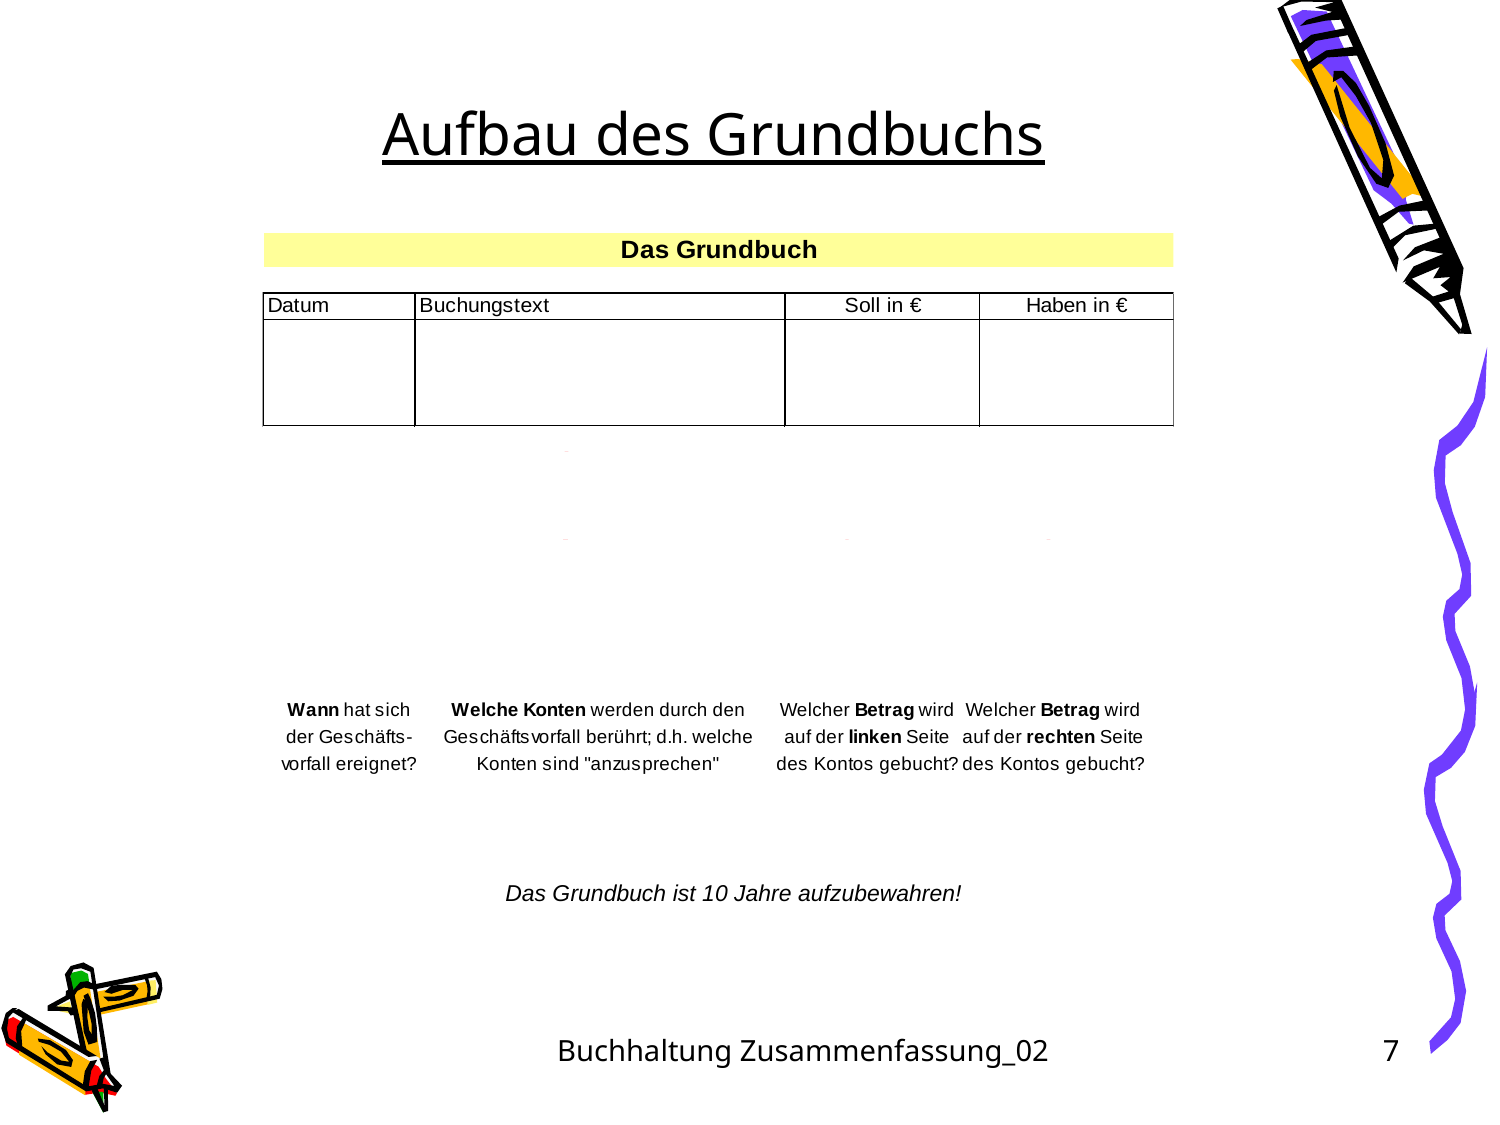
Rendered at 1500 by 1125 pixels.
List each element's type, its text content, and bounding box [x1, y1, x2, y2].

slide_number 7 [1102, 1025, 1415, 1100]
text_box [262, 212, 1176, 454]
title Aufbau des Grundbuchs [187, 24, 1240, 175]
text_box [274, 537, 1148, 805]
footer Buchhaltung Zusammenfassung_02 [466, 1025, 1102, 1100]
text_box Das Grundbuch ist 10 Jahre aufzubewahren! [505, 878, 963, 907]
